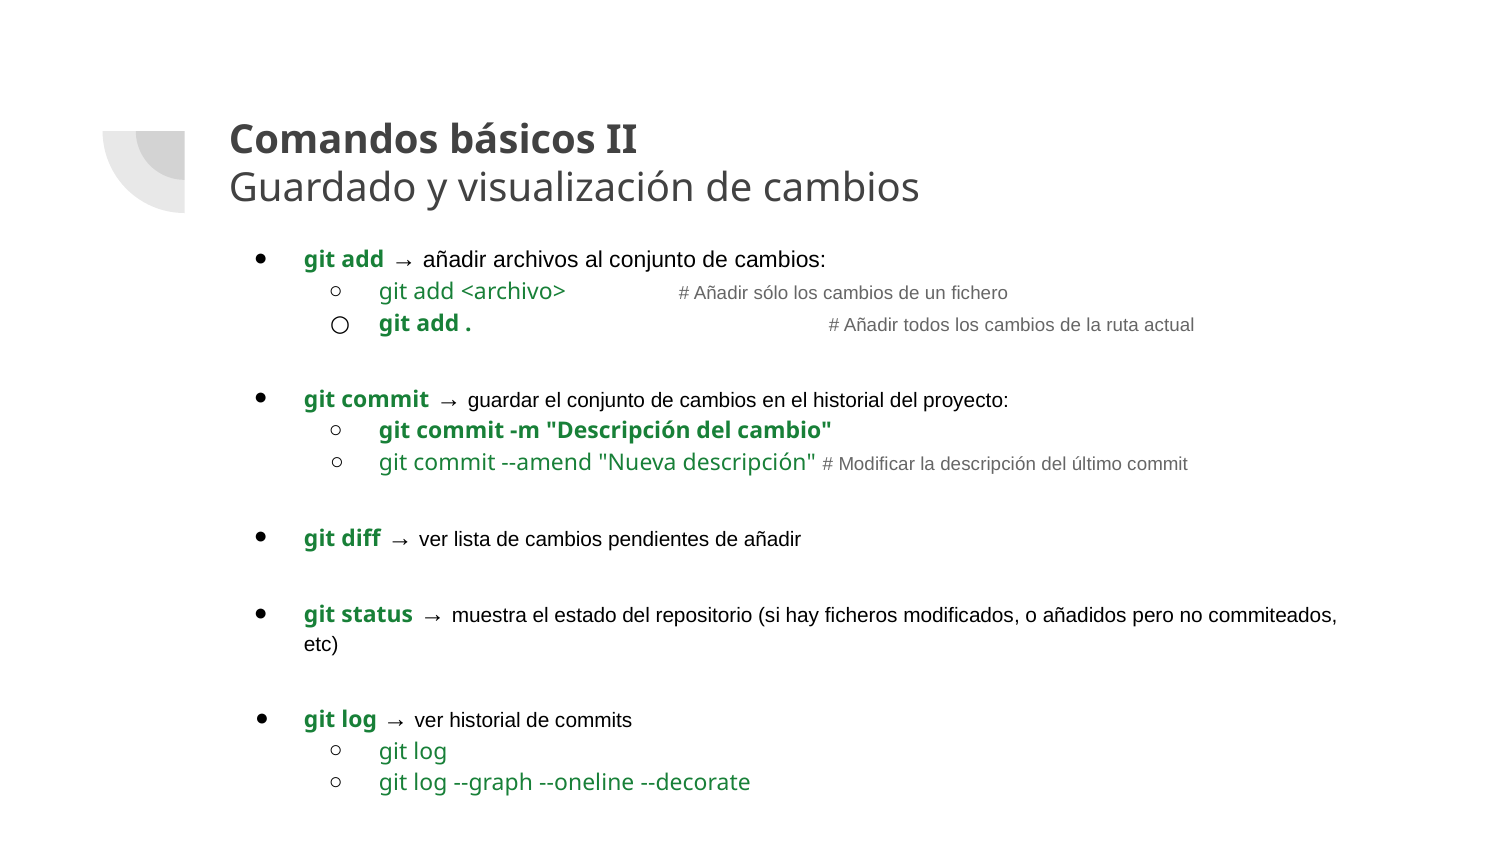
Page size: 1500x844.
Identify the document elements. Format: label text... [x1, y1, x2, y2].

list git add → añadir archivos al conjunto de cambios: git add <archivo> # Añadir sólo los cambios de un fichero git add . # Añadir todos los cambios de la ruta actual git commit → guardar el conjunto de cambios en el historial del proyecto: git commit -m "Descripción del cambio" git commit --amend "Nueva descripción" # Modificar la descripción del último commit git diff → ver lista de cambios pendientes de añadir git status → muestra el estado del repositorio (si hay ficheros modificados, o añadidos pero no commiteados, etc) git log → ver historial de commits git log git log --graph --oneline --decorate [213, 263, 1368, 835]
title Comandos básicos II Guardado y visualización de cambios [213, 98, 1368, 263]
